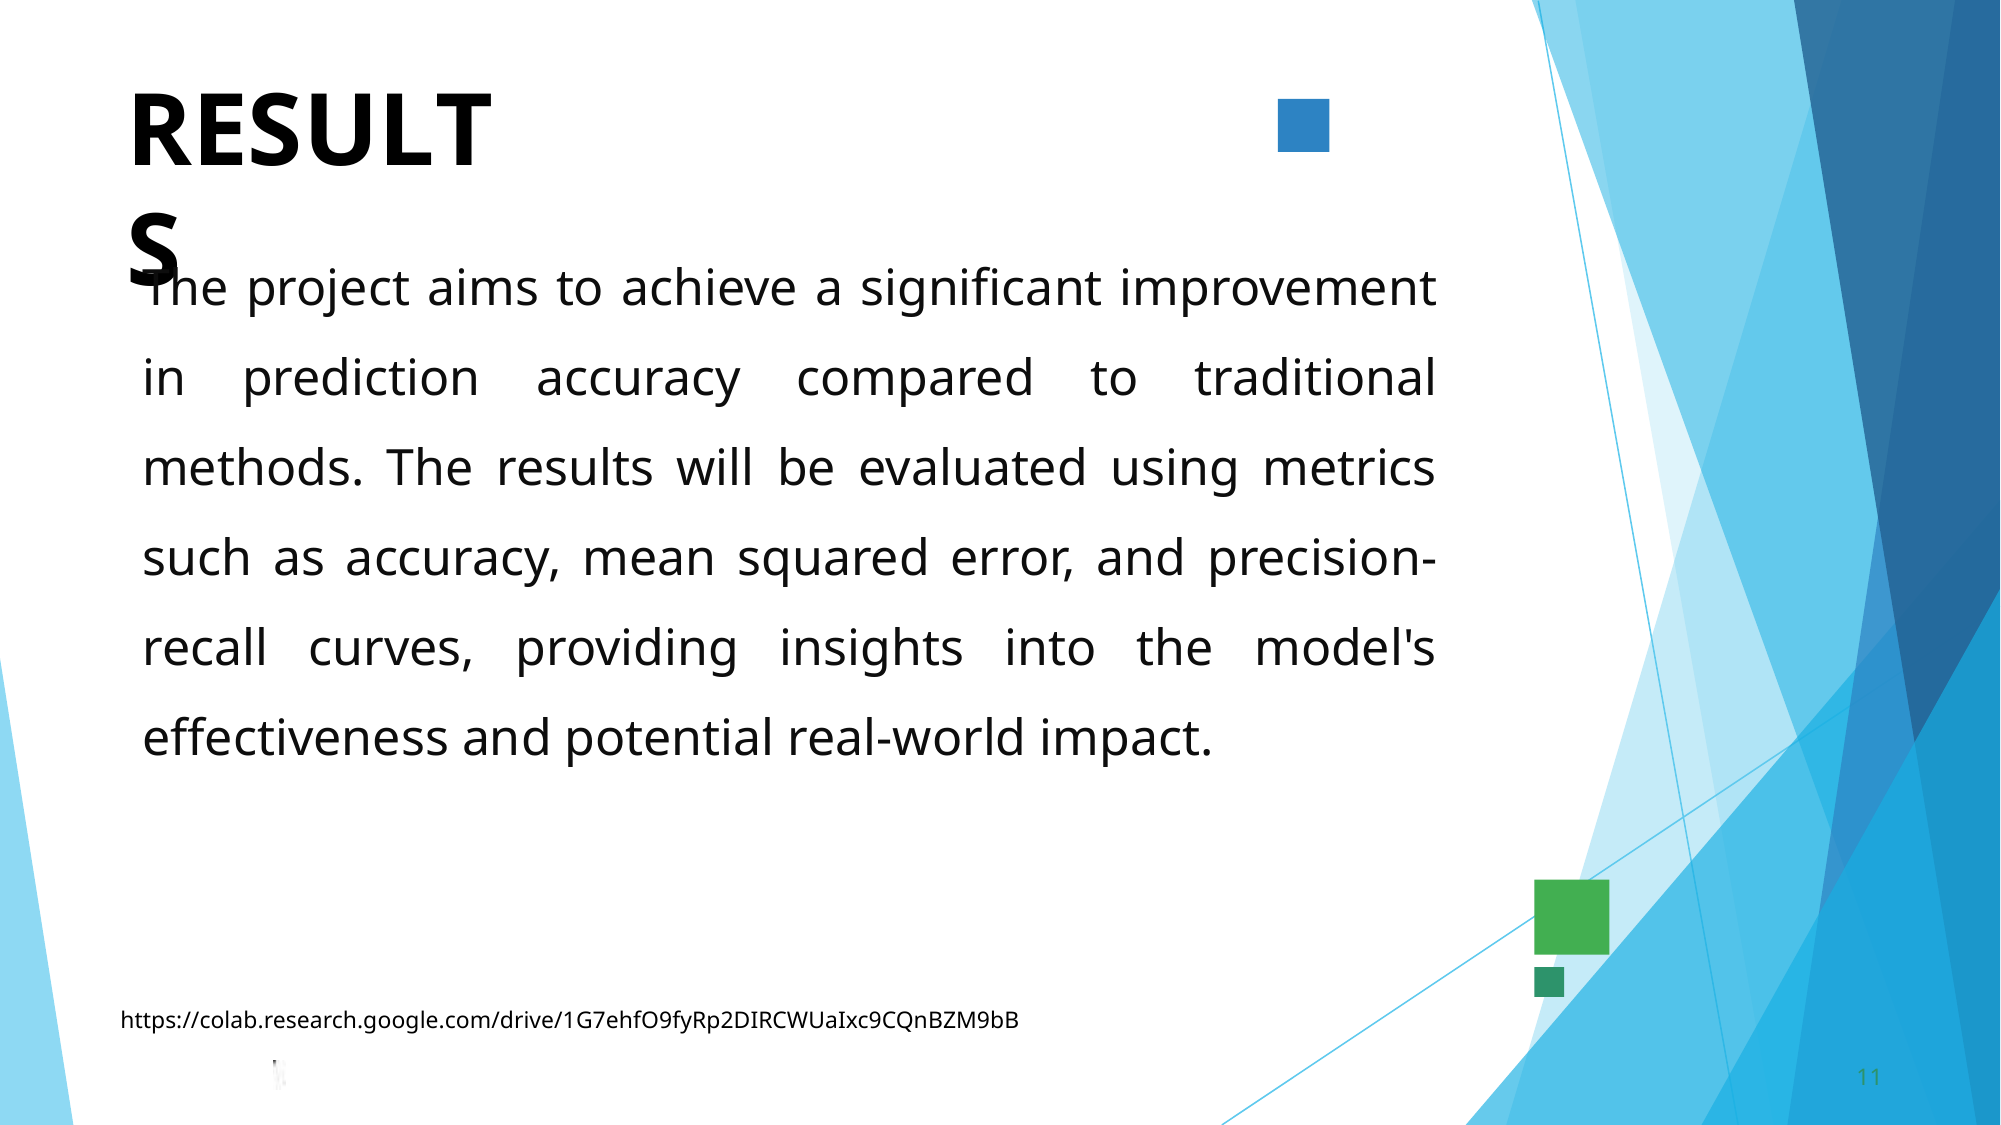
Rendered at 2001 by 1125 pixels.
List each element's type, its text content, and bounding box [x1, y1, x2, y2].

text_box The project aims to achieve a significant improvement in prediction accuracy compared to traditional methods. The results will be evaluated using metrics such as accuracy, mean squared error, and precision-recall curves, providing insights into the model's effectiveness and potential real-world impact. [127, 218, 1453, 773]
text_box 11 [1849, 1061, 1888, 1095]
text_box [1277, 98, 1330, 152]
picture [273, 1060, 287, 1091]
text_box https://colab.research.google.com/drive/1G7ehfO9fyRp2DIRCWUaIxc9CQnBZM9bB [120, 1006, 1050, 1033]
text_box [1534, 879, 1610, 955]
title RESULTS [123, 63, 524, 306]
text_box [1534, 967, 1565, 997]
